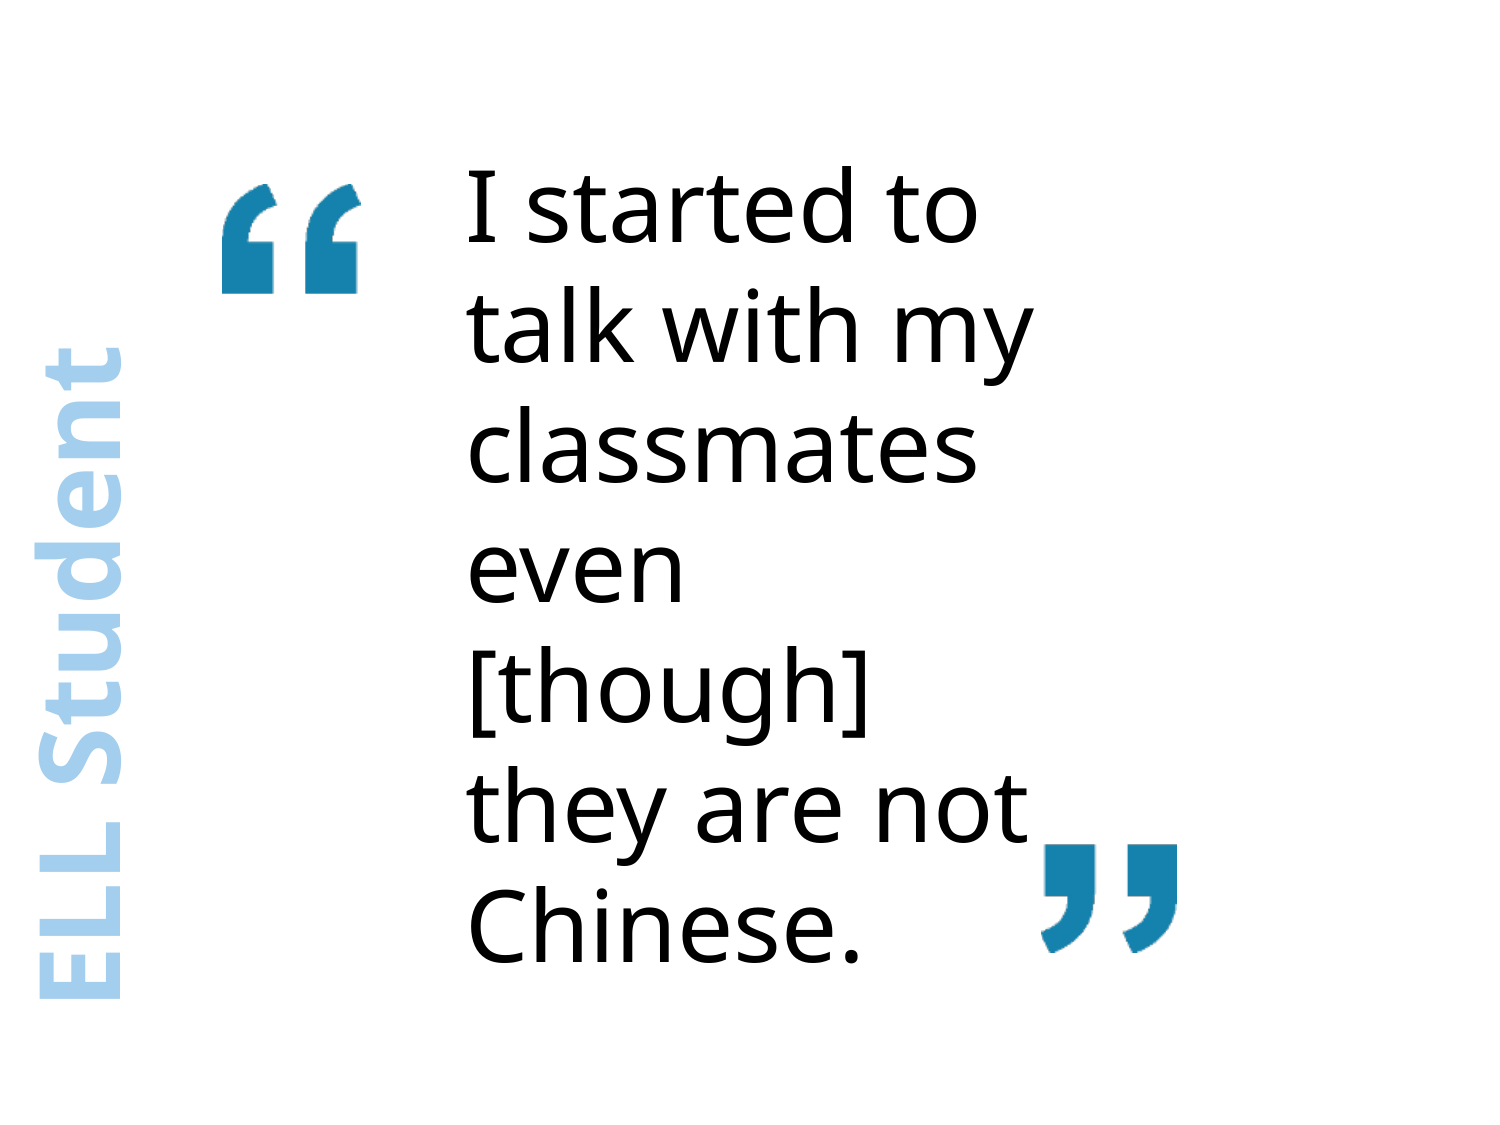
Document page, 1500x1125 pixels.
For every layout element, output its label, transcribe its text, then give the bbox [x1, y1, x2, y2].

text_box ELL Student [0, 329, 150, 1025]
picture [1040, 840, 1177, 953]
picture [222, 184, 361, 297]
text_box I started to talk with my classmates even [though] they are not Chinese. [418, 135, 1082, 990]
